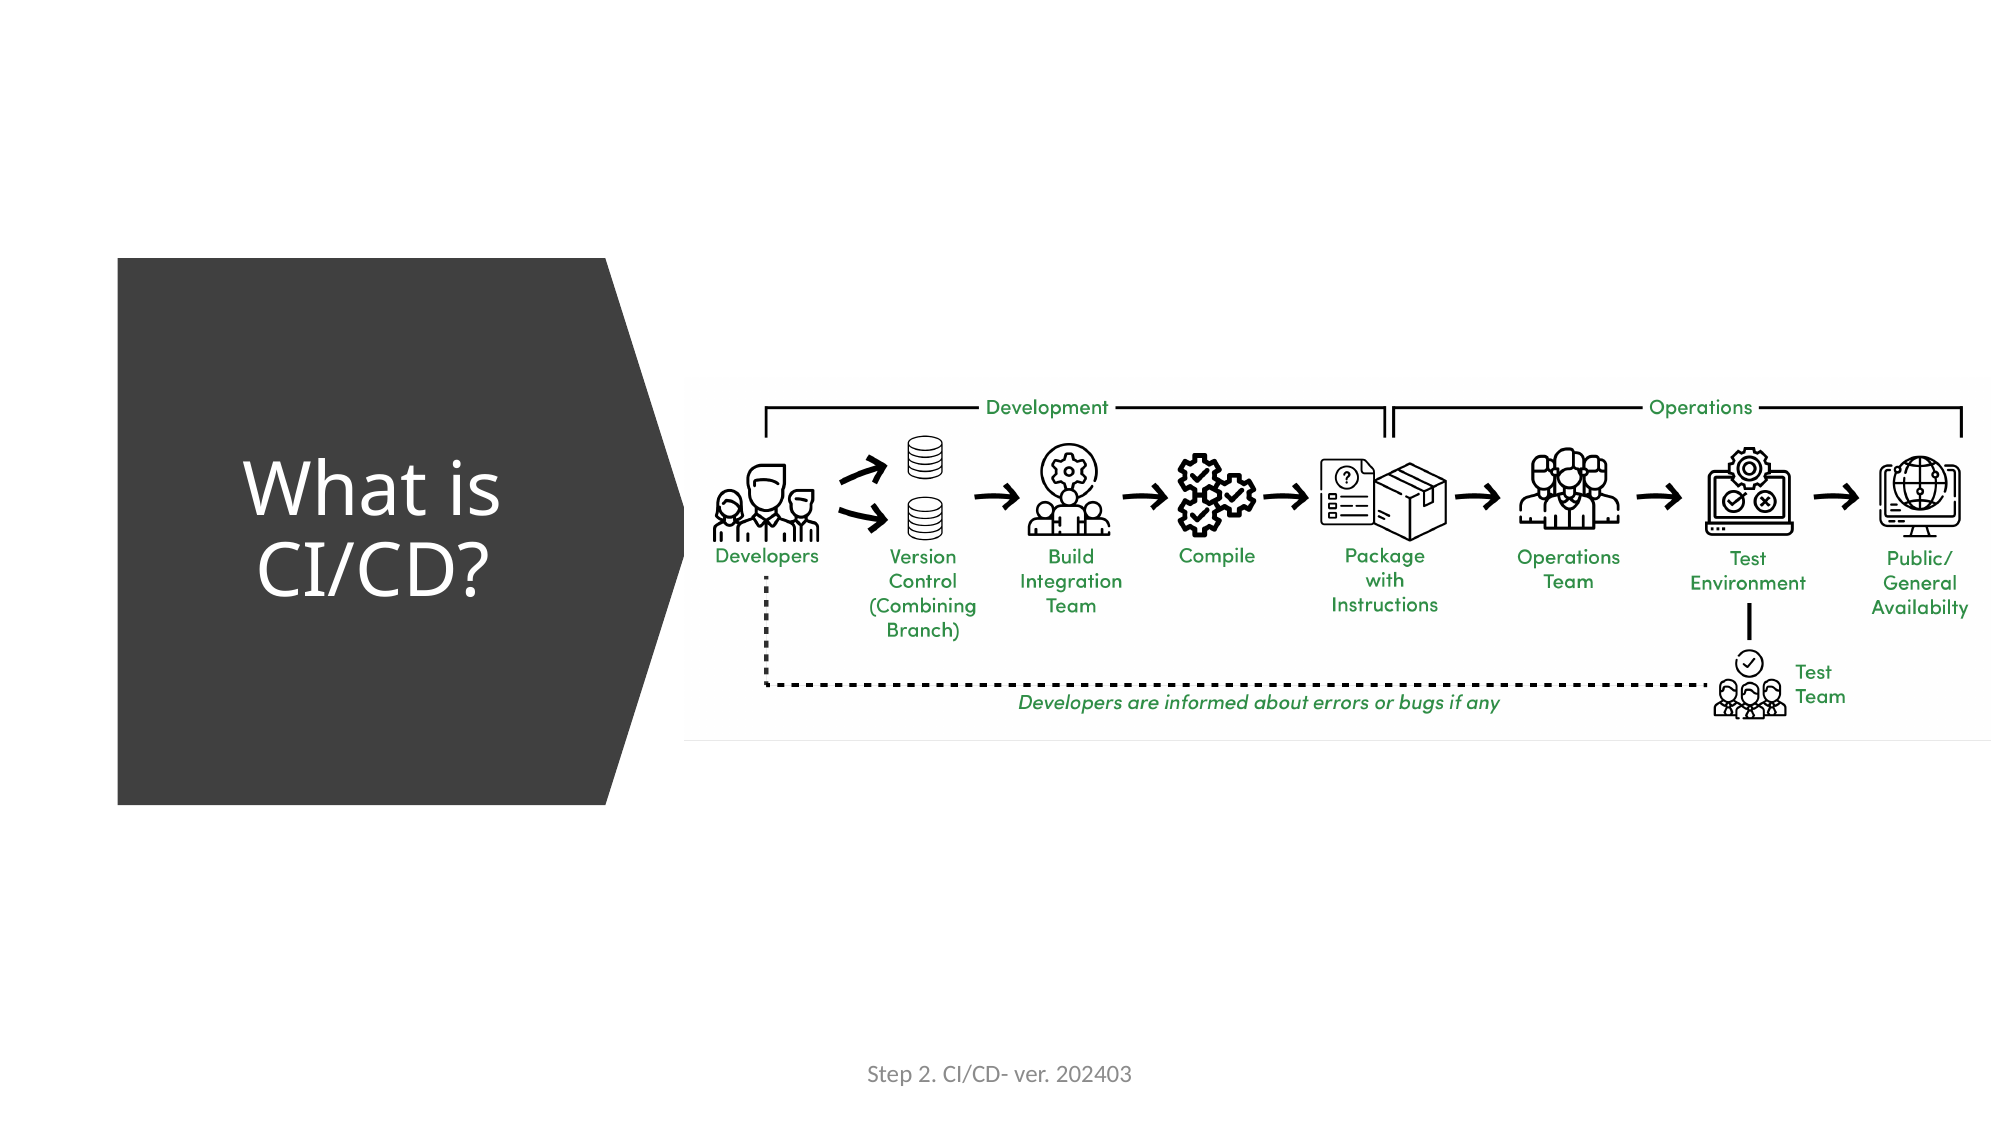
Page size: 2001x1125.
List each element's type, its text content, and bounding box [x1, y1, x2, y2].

text_box [116, 257, 684, 807]
footer Step 2. CI/CD- ver. 202403 [662, 1042, 1338, 1103]
title What is CI/CD? [145, 322, 600, 741]
picture [684, 377, 1991, 741]
